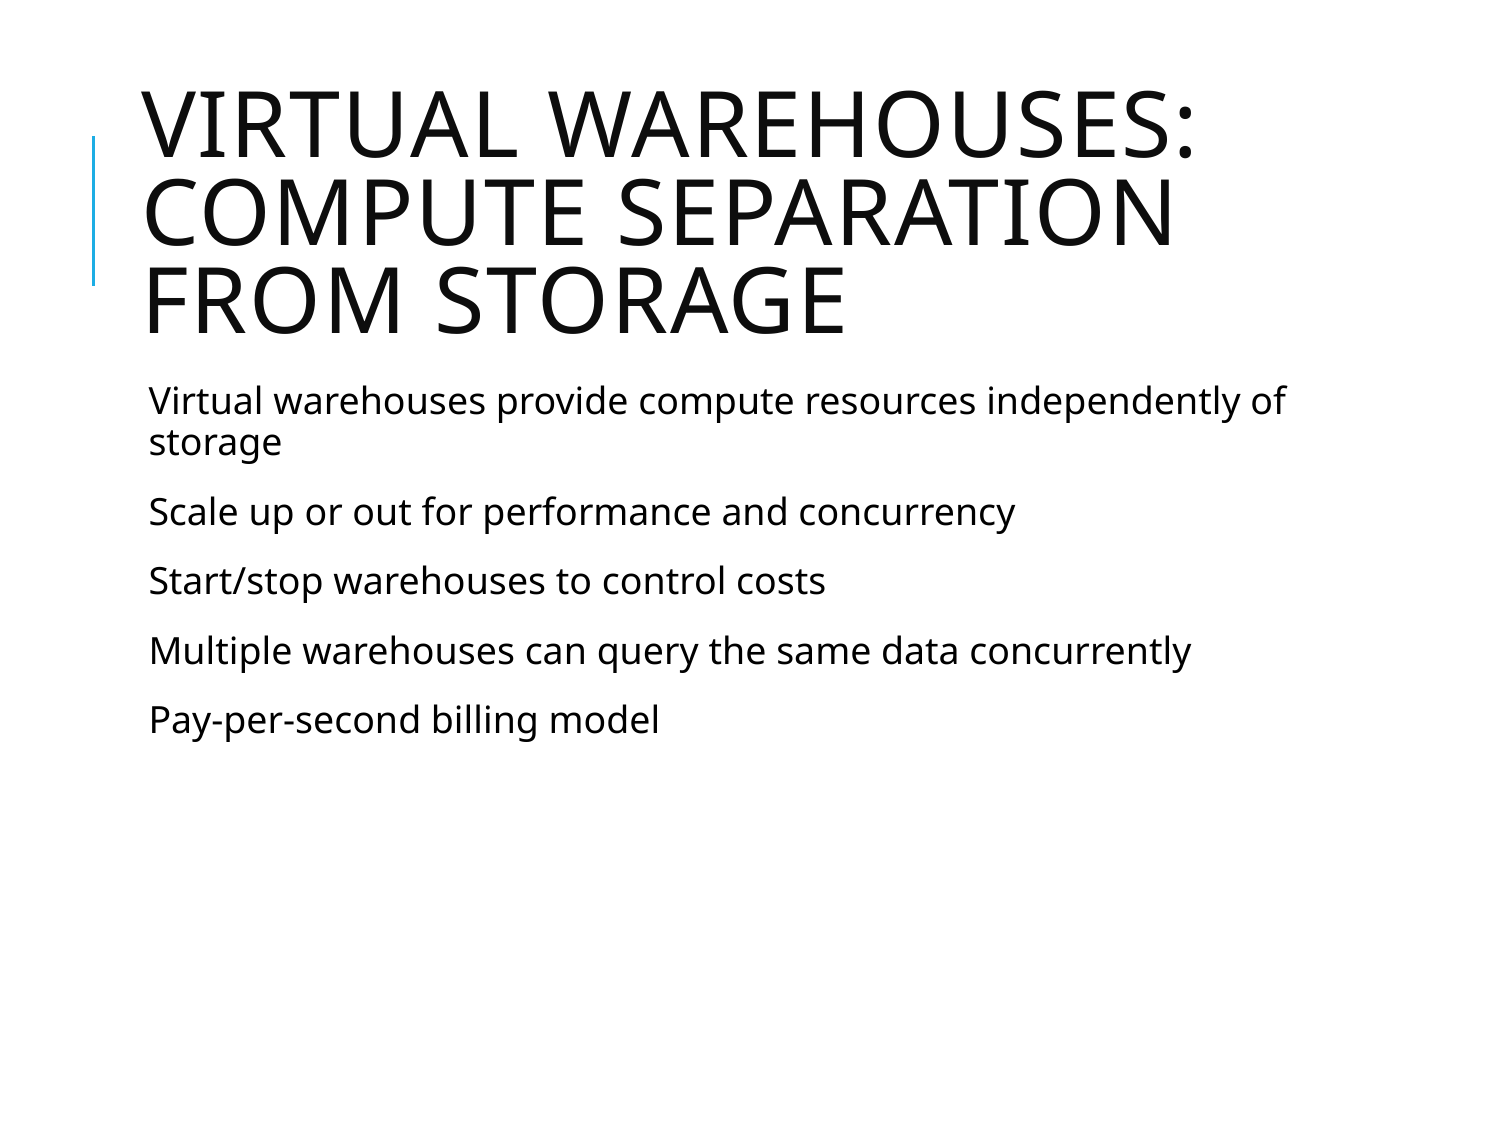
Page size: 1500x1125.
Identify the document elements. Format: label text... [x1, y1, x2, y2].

title Virtual Warehouses: Compute Separation from Storage [126, 96, 1322, 342]
list Virtual warehouses provide compute resources independently of storage Scale up or out for performance and concurrency Start/stop warehouses to control costs Multiple warehouses can query the same data concurrently Pay-per-second billing model [126, 375, 1322, 1035]
